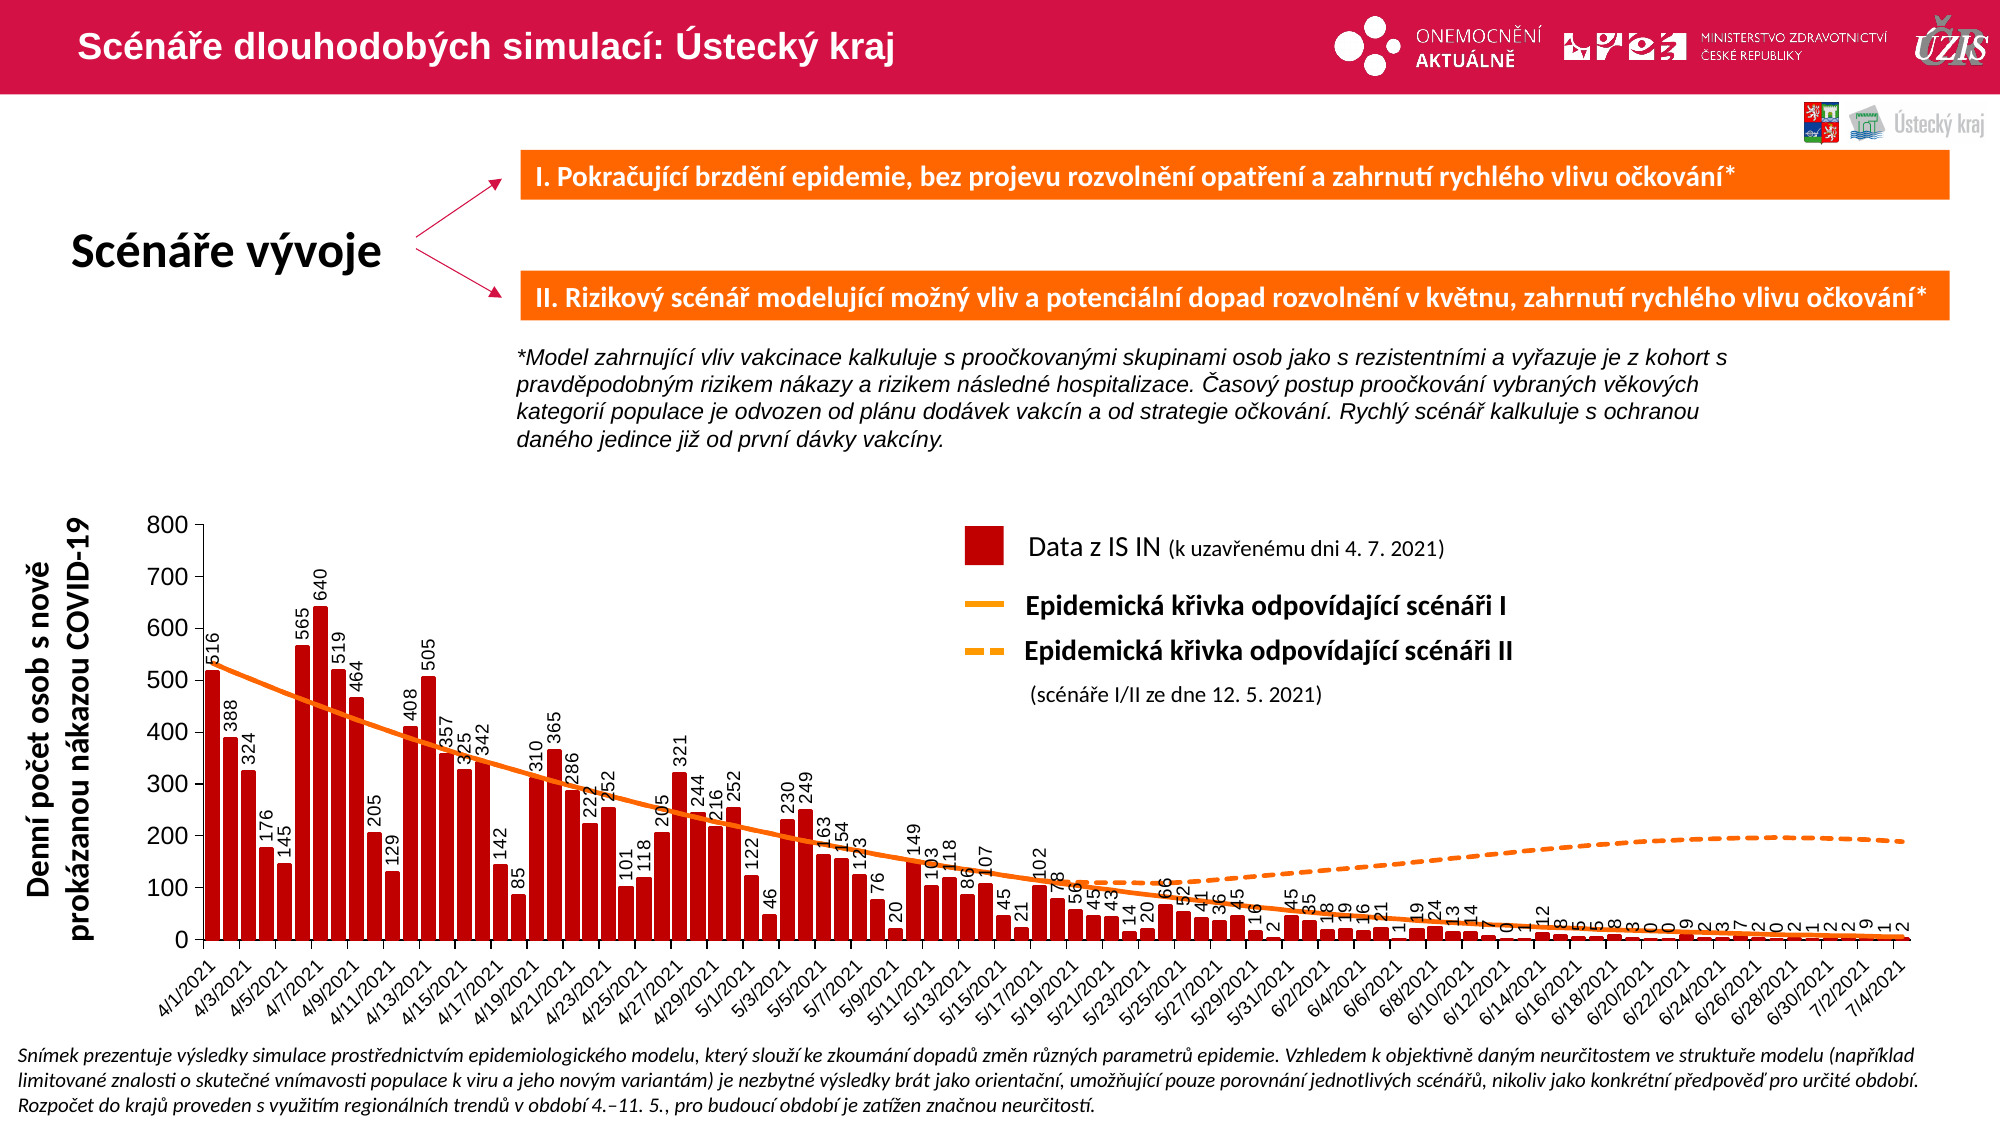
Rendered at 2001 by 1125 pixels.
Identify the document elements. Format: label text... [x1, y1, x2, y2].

text_box Scénáře vývoje [33, 209, 398, 285]
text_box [416, 248, 502, 298]
title Scénáře dlouhodobých simulací: Ústecký kraj [62, 0, 1277, 95]
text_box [416, 178, 502, 238]
chart [86, 464, 1950, 1047]
text_box *Model zahrnující vliv vakcinace kalkuluje s proočkovanými skupinami osob jako s rezistentními a vyřazuje je z kohort s pravděpodobným rizikem nákazy a rizikem následné hospitalizace. Časový postup proočkování vybraných věkových kategorií populace je odvozen od plánu dodávek vakcín a od strategie očkování. Rychlý scénář kalkuluje s ochranou daného jedince již od první dávky vakcíny. [501, 334, 1774, 460]
picture [1915, 15, 1989, 66]
picture [1563, 31, 1888, 60]
text_box Snímek prezentuje výsledky simulace prostřednictvím epidemiologického modelu, který slouží ke zkoumání dopadů změn různých parametrů epidemie. Vzhledem k objektivně daným neurčitostem ve struktuře modelu (například limitované znalosti o skutečné vnímavosti populace k viru a jeho novým variantám) je nezbytné výsledky brát jako orientační, umožňující pouze porovnání jednotlivých scénářů, nikoliv jako konkrétní předpověď pro určité období. Rozpočet do krajů proveden s využitím regionálních trendů v období 4.–11. 5., pro budoucí období je zatížen značnou neurčitostí. [3, 1034, 2000, 1124]
picture [1334, 16, 1542, 76]
text_box Denní počet osob s nově prokázanou nákazou COVID-19 [7, 486, 86, 974]
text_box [1804, 102, 1987, 145]
text_box I. Pokračující brzdění epidemie, bez projevu rozvolnění opatření a zahrnutí rychlého vlivu očkování* [520, 149, 1950, 200]
text_box II. Rizikový scénář modelující možný vliv a potenciální dopad rozvolnění v květnu, zahrnutí rychlého vlivu očkování* [520, 270, 1950, 321]
